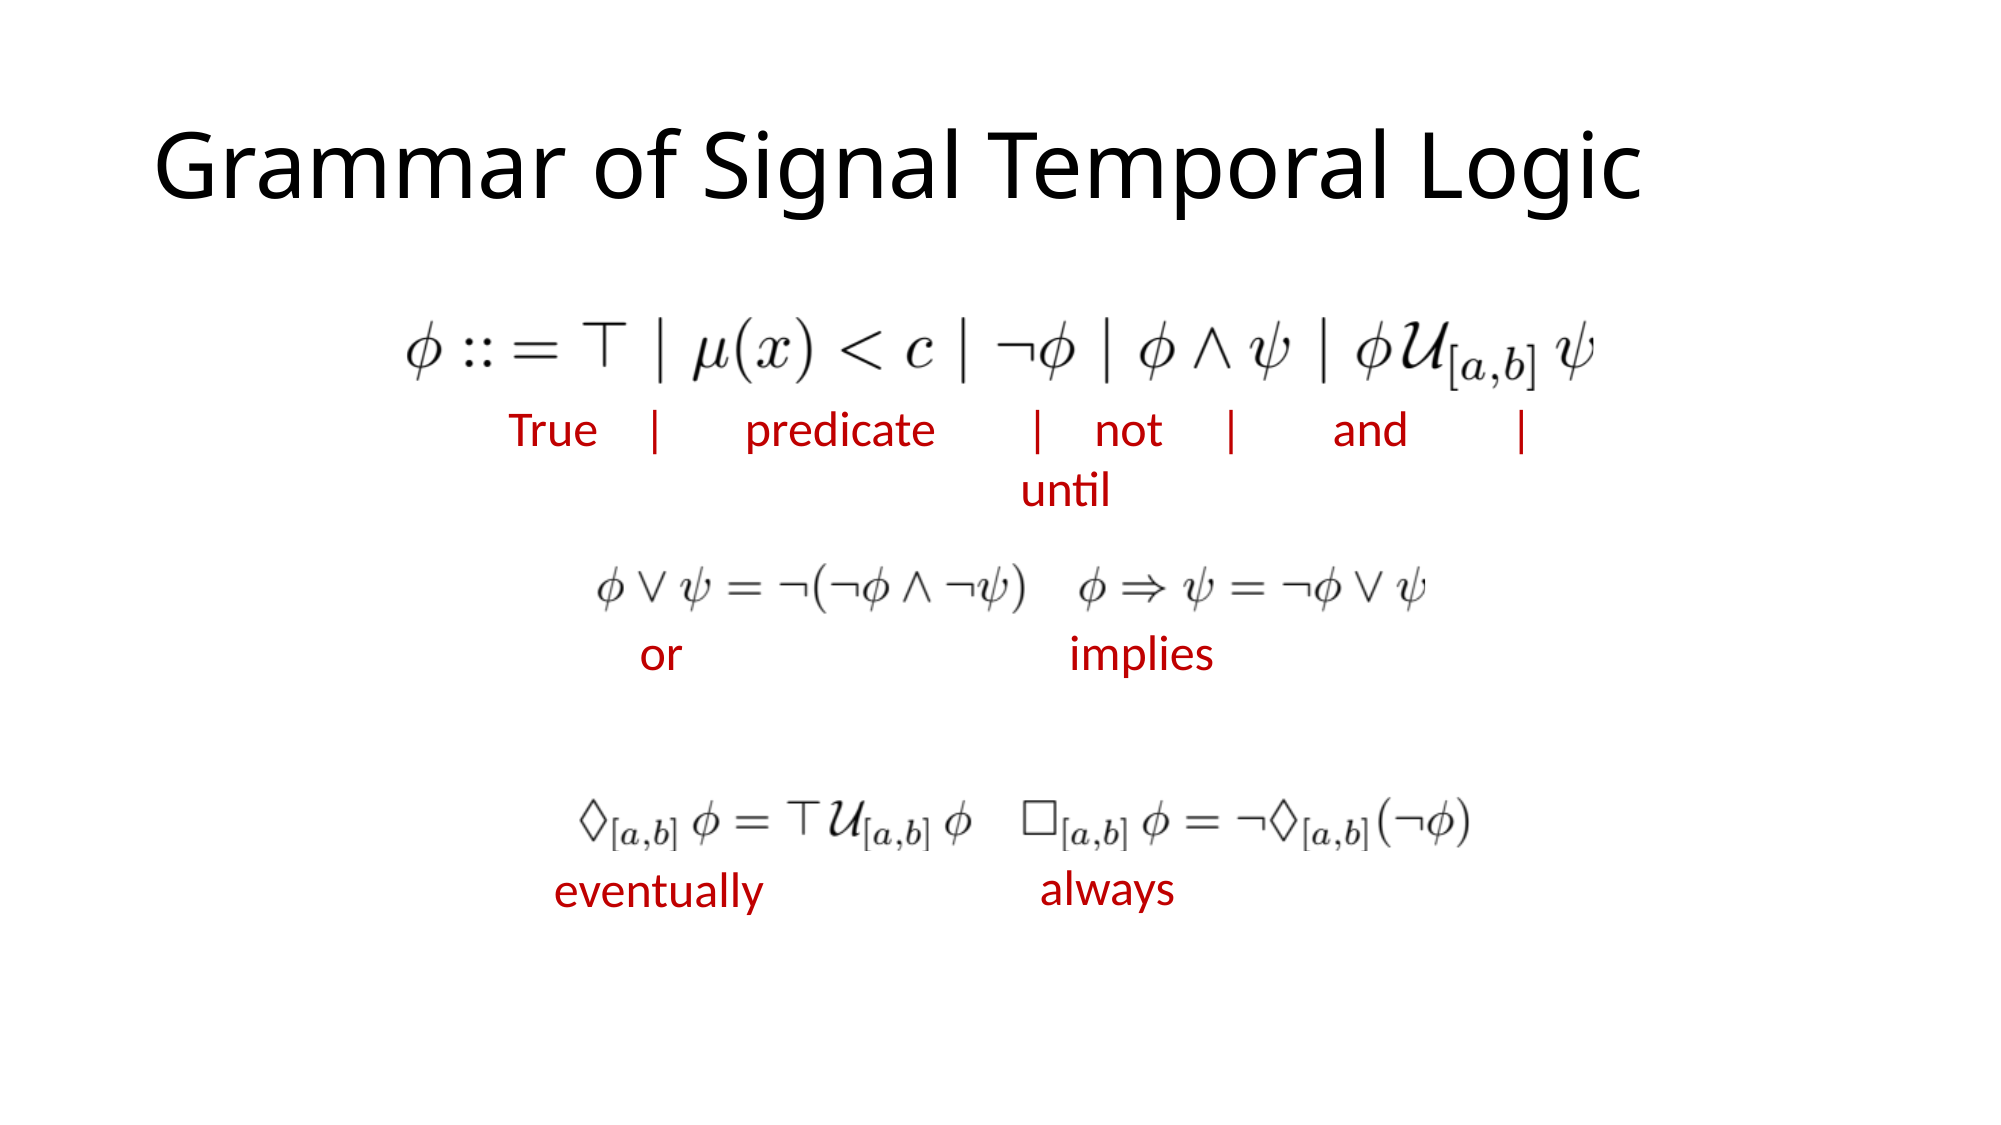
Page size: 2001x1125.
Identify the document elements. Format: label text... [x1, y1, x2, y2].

title Grammar of Signal Temporal Logic [137, 59, 1863, 278]
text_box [530, 562, 1470, 927]
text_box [406, 316, 1594, 526]
